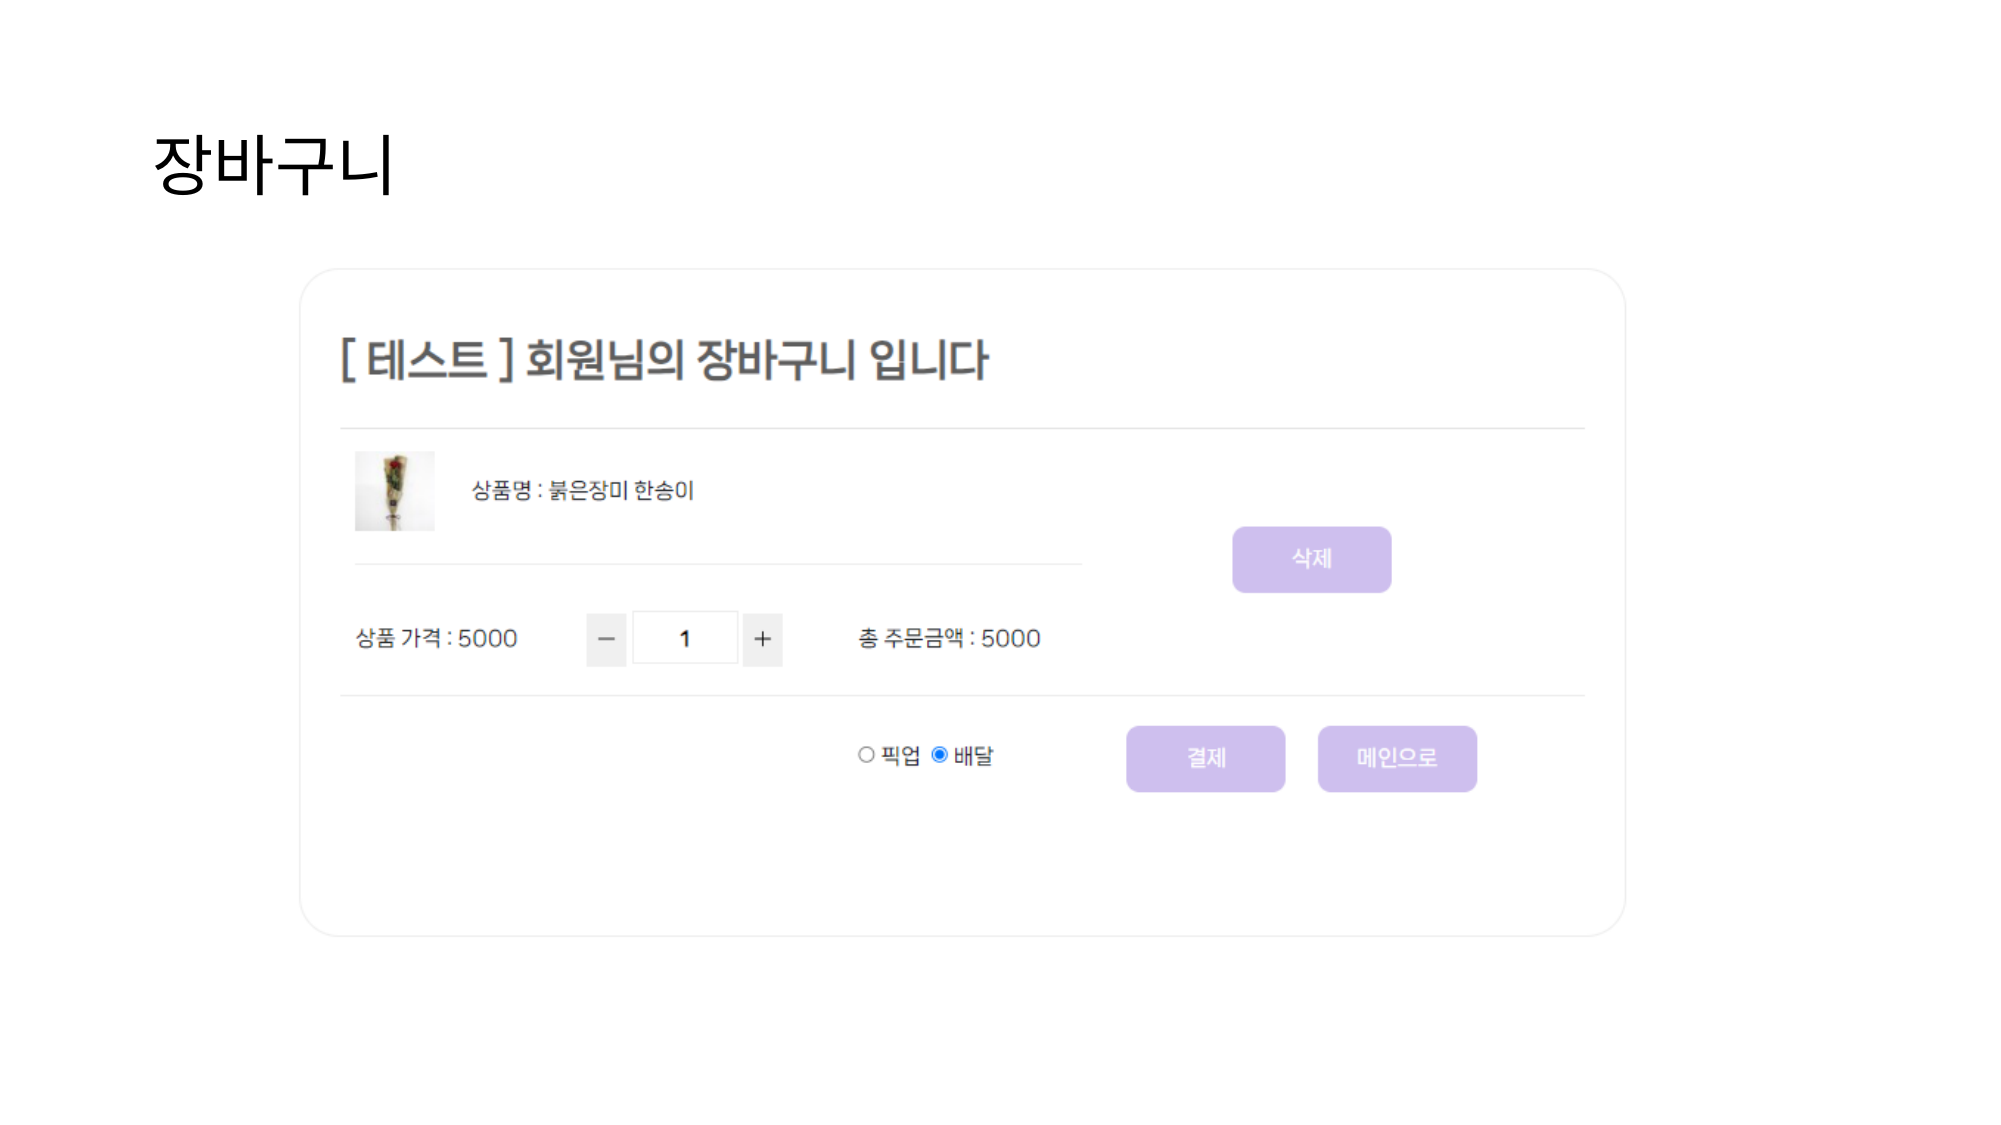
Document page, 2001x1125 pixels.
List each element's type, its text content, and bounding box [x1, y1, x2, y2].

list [230, 205, 1740, 1039]
title 장바구니 [137, 59, 1863, 278]
